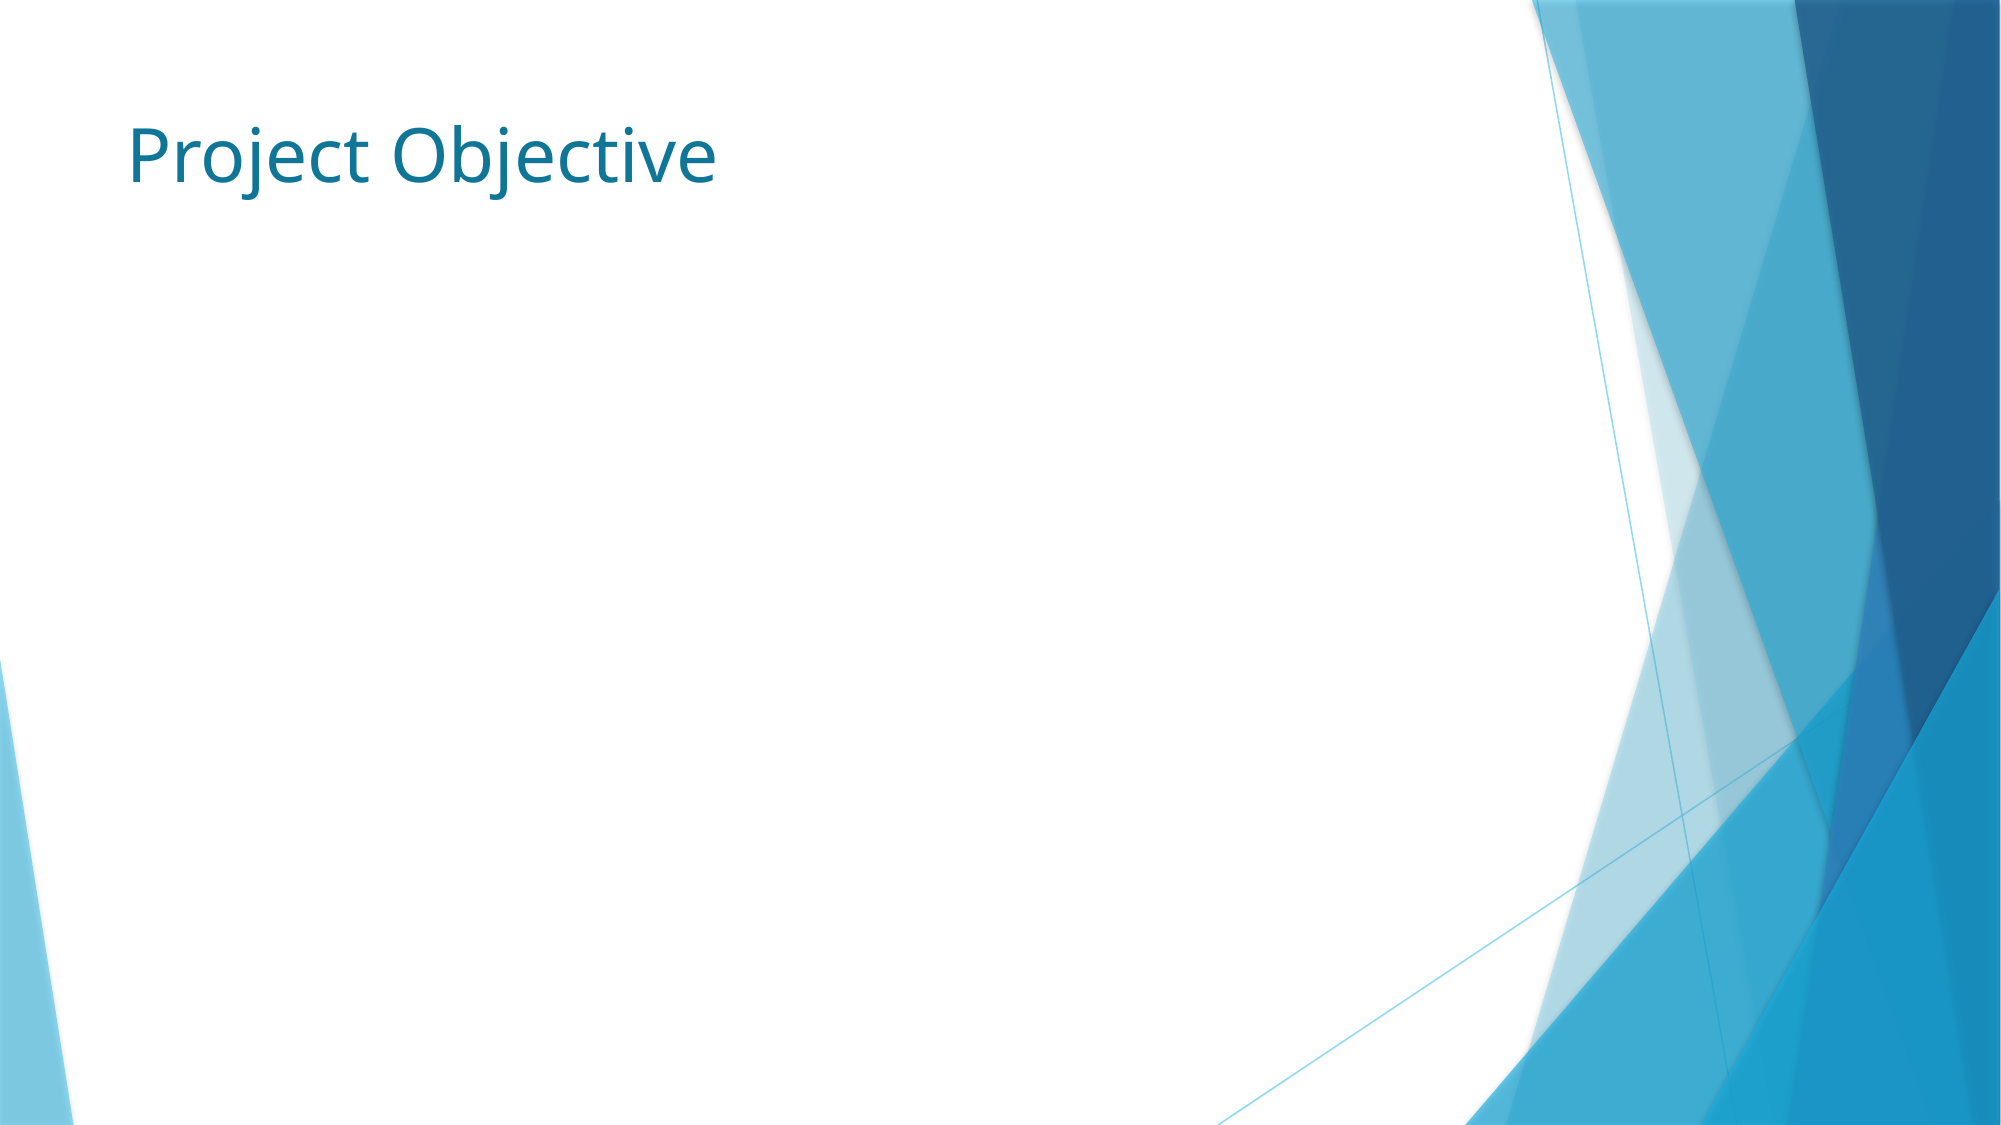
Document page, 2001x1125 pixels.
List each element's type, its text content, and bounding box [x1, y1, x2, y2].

title Project Objective [111, 99, 1522, 317]
